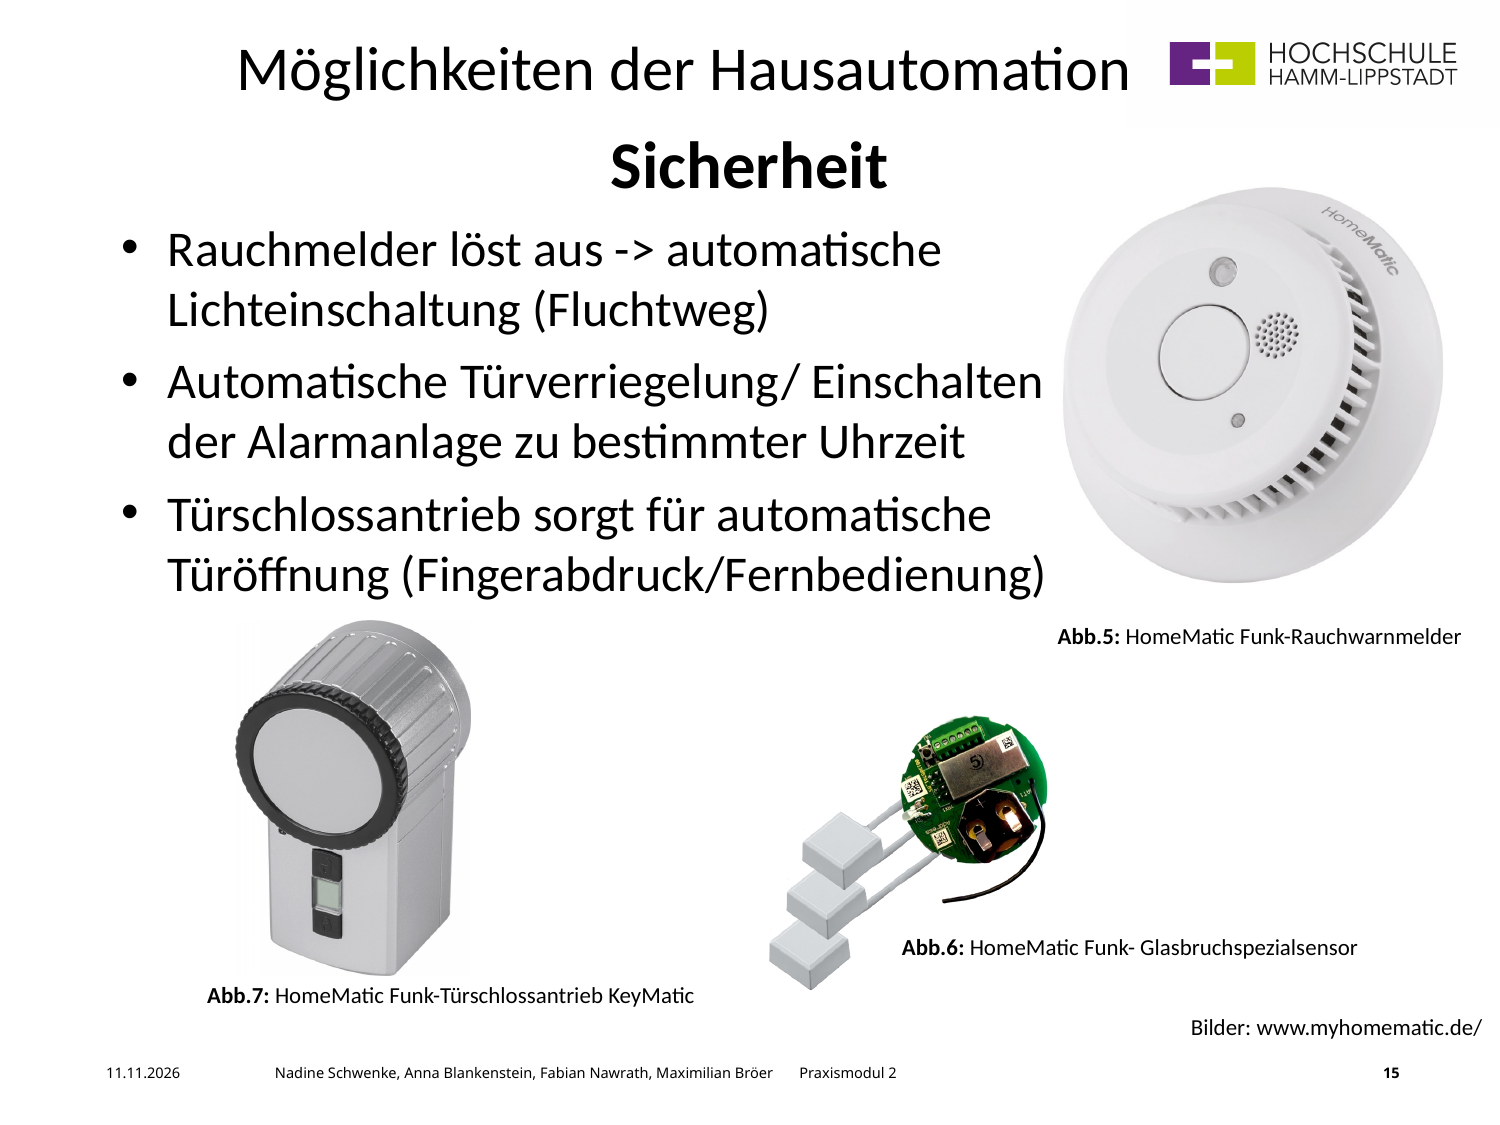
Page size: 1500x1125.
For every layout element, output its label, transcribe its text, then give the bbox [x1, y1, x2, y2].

text_box Abb.6: HomeMatic Funk- Glasbruchspezialsensor [1134, 925, 1419, 995]
text_box Rauchmelder löst aus -> automatische Lichteinschaltung (Fluchtweg) Automatische Türverriegelung/ Einschalten der Alarmanlage zu bestimmter Uhrzeit Türschlossantrieb sorgt für automatische Türöffnung (Fingerabdruck/Fernbedienung) [106, 208, 1014, 609]
picture [1019, 147, 1489, 615]
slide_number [106, 1065, 1263, 1084]
picture [235, 620, 472, 976]
picture [1127, 0, 1500, 128]
text_box Möglichkeiten der Hausautomation [221, 20, 1147, 111]
text_box Abb.7: HomeMatic Funk-Türschlossantrieb KeyMatic [192, 972, 702, 1016]
text_box Sicherheit [596, 114, 904, 208]
slide_number 15 [1324, 1065, 1400, 1084]
text_box Bilder: www.myhomematic.de/ [1176, 1004, 1498, 1048]
text_box Abb.5: HomeMatic Funk-Rauchwarnmelder [1042, 614, 1500, 657]
picture [706, 694, 1131, 1013]
